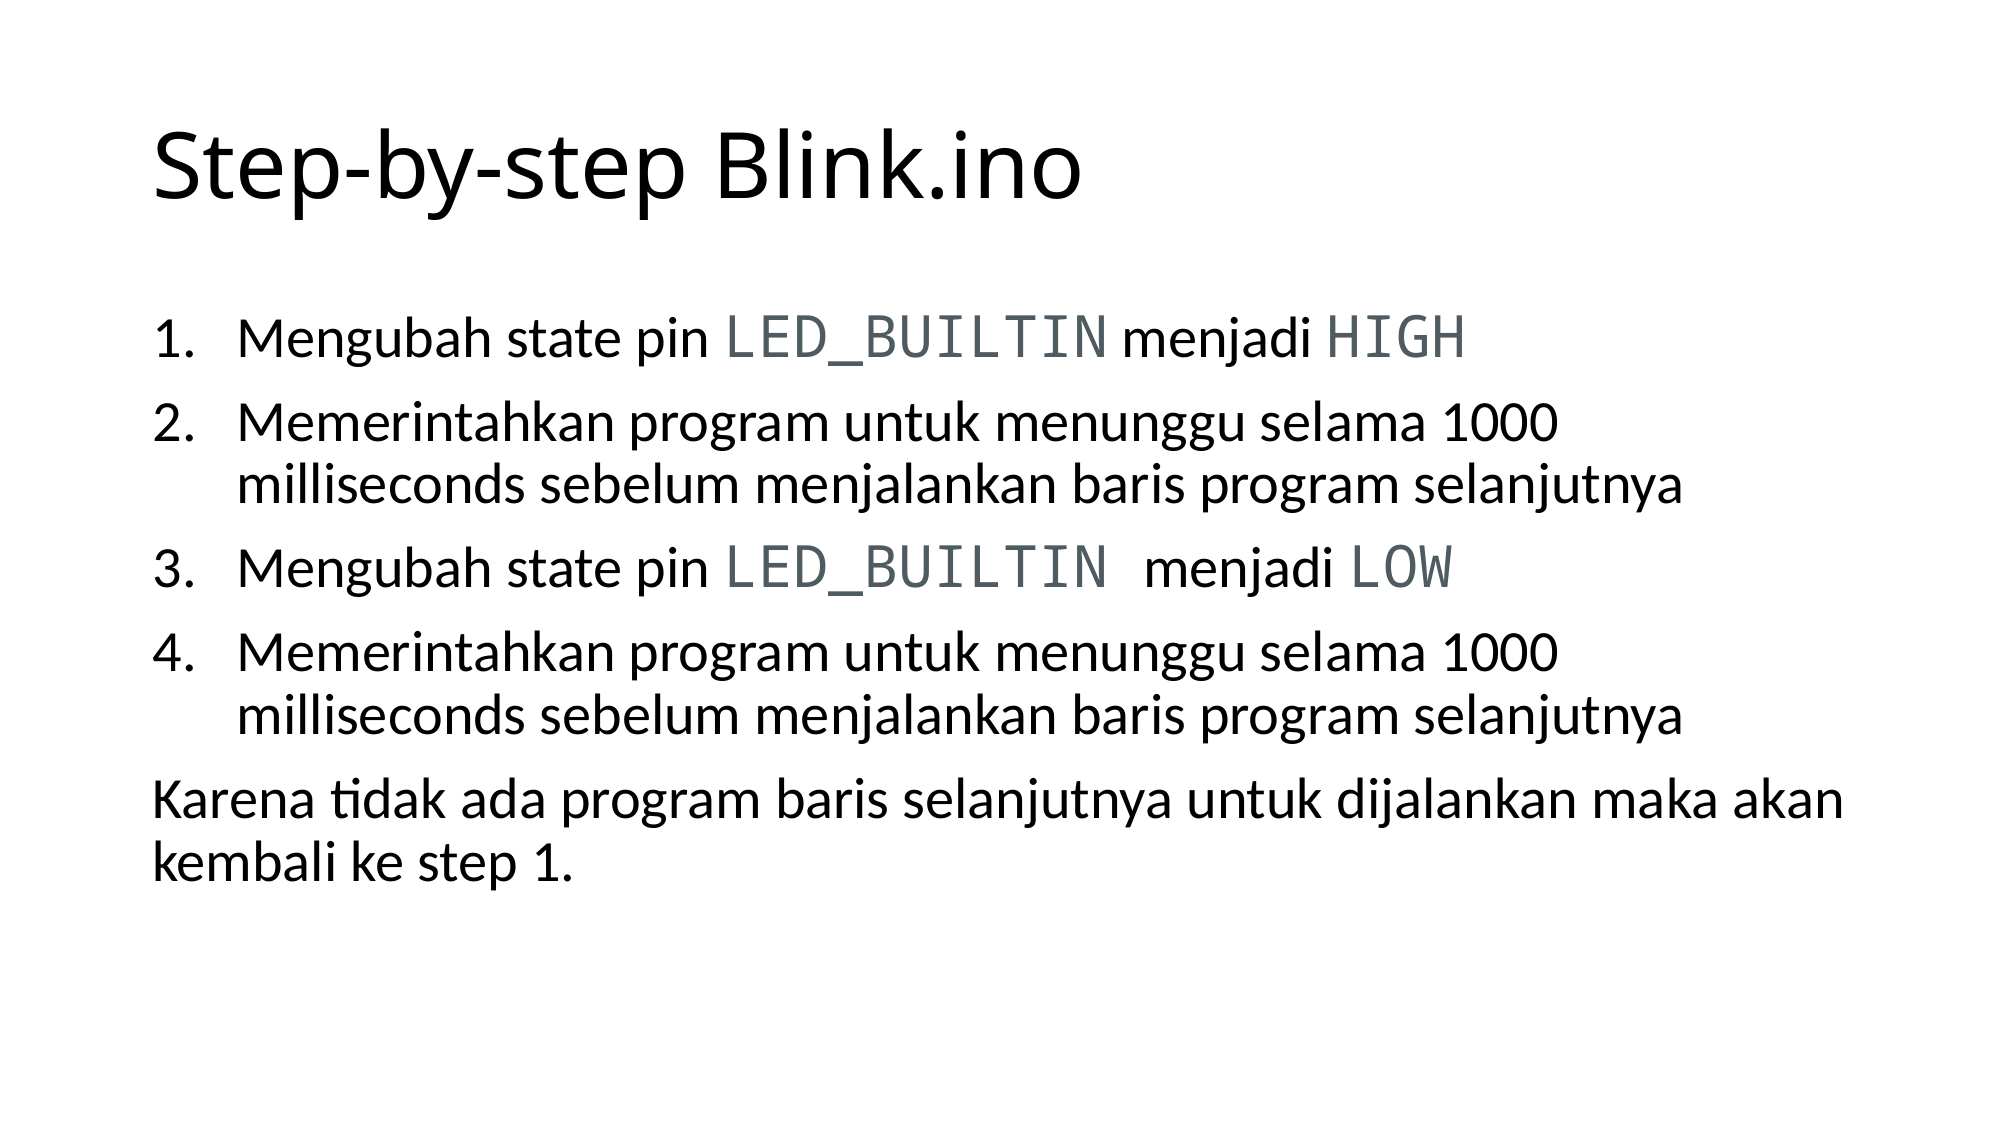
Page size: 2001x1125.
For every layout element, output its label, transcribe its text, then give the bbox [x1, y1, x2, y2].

title Step-by-step Blink.ino [137, 59, 1863, 278]
list Mengubah state pin LED_BUILTIN menjadi HIGH Memerintahkan program untuk menunggu selama 1000 milliseconds sebelum menjalankan baris program selanjutnya Mengubah state pin LED_BUILTIN menjadi LOW Memerintahkan program untuk menunggu selama 1000 milliseconds sebelum menjalankan baris program selanjutnya Karena tidak ada program baris selanjutnya untuk dijalankan maka akan kembali ke step 1. [137, 299, 1863, 1014]
